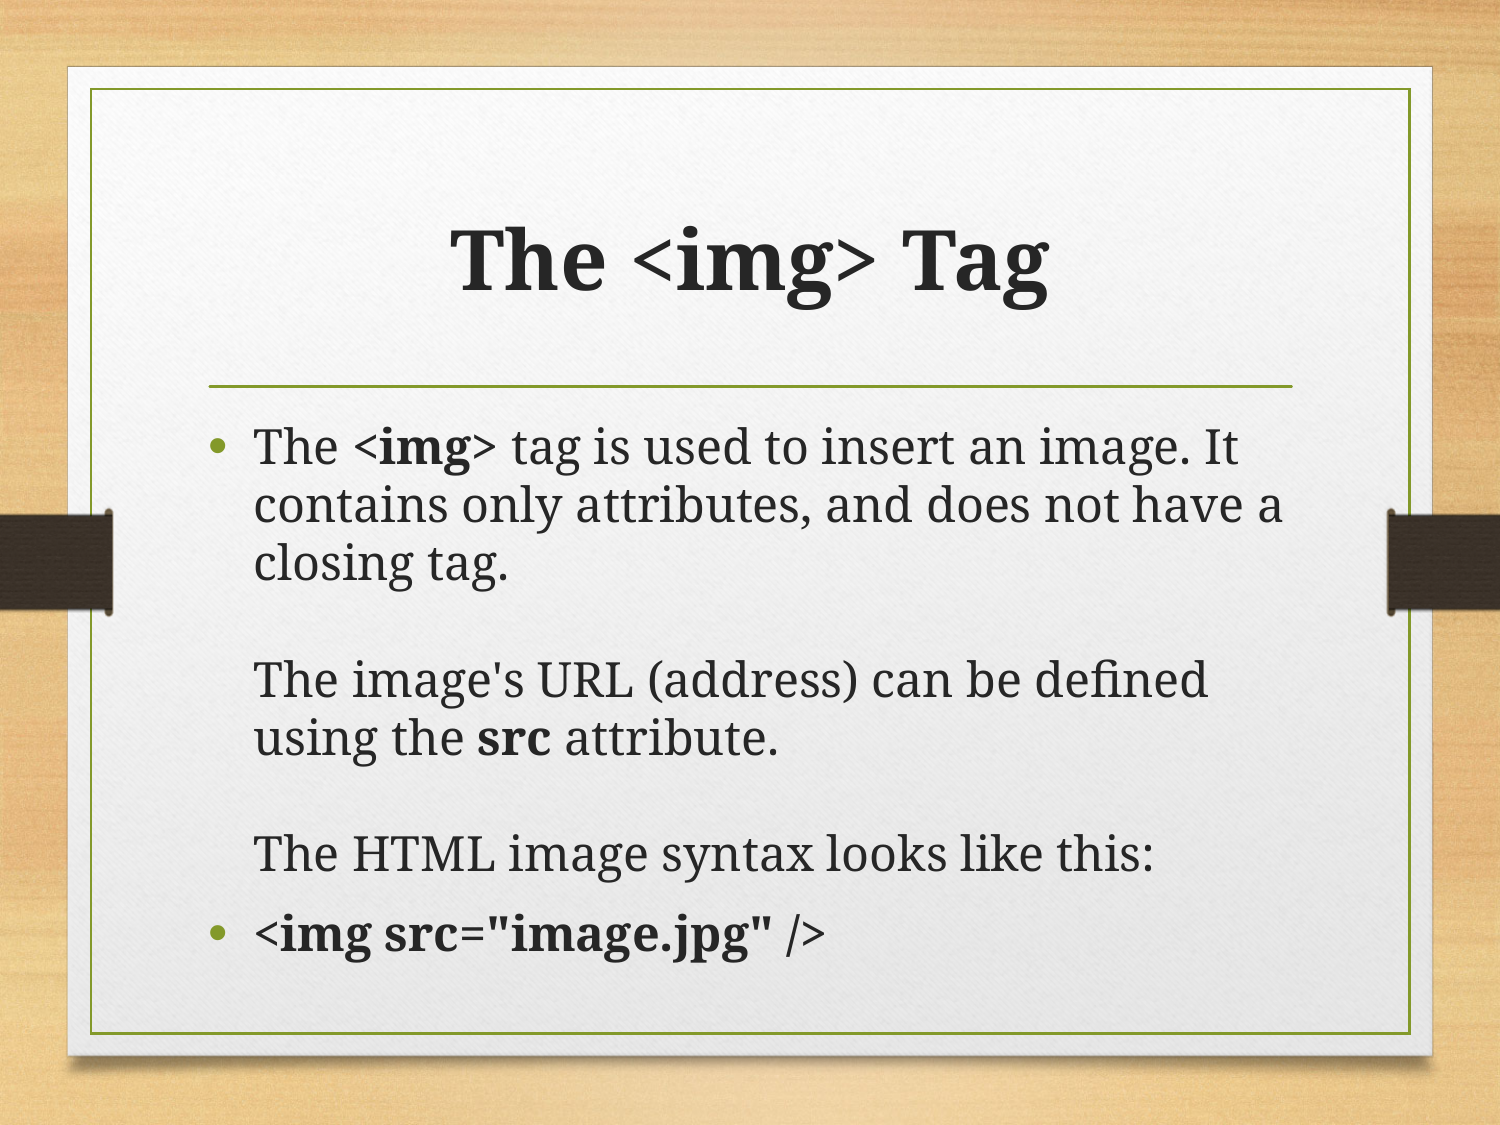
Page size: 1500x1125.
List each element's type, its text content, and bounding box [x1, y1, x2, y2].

picture [0, 0, 1500, 1125]
title The <img> Tag [193, 150, 1309, 365]
list The <img> tag is used to insert an image. It contains only attributes, and does not have a closing tag. The image's URL (address) can be defined using the src attribute. The HTML image syntax looks like this: <img src="image.jpg" /> [193, 408, 1309, 974]
